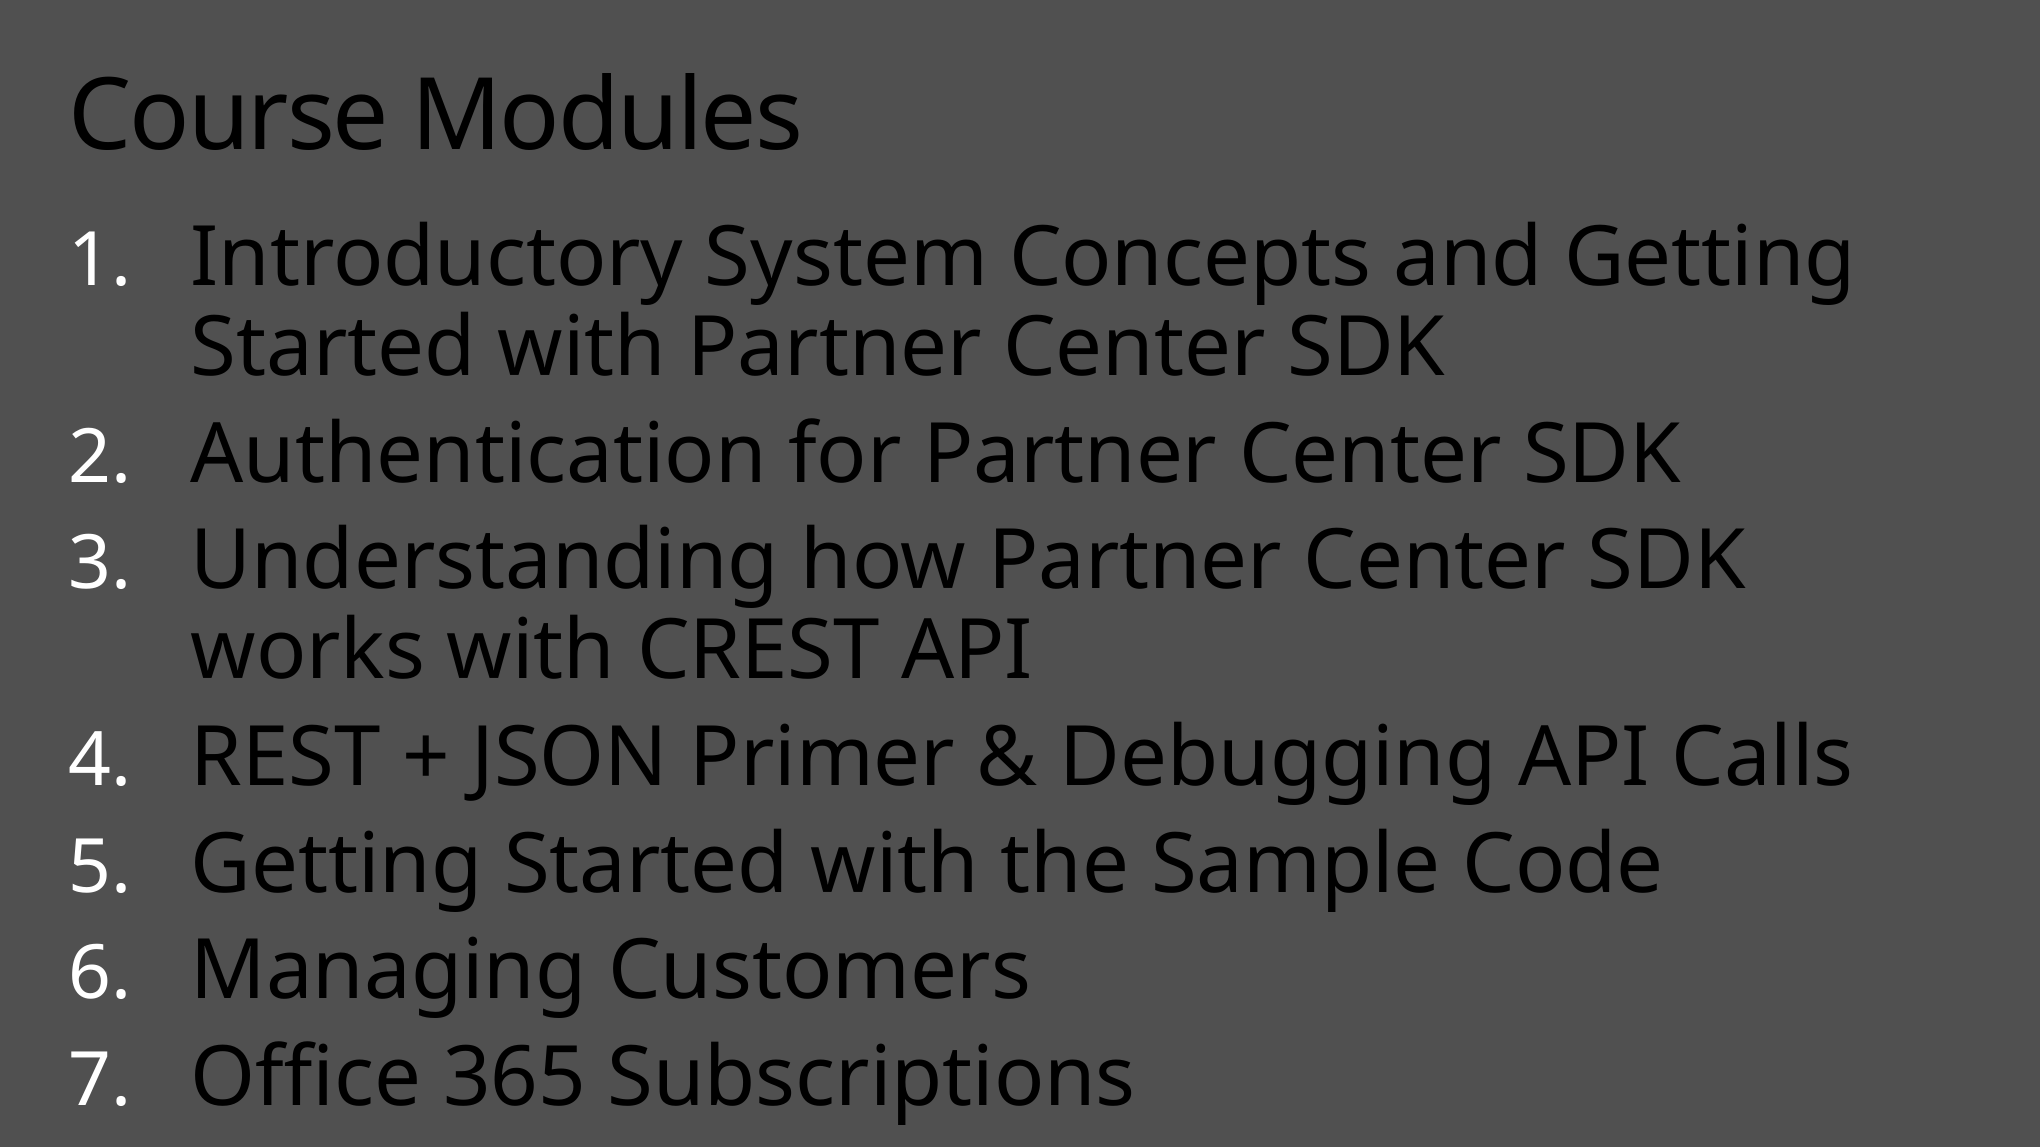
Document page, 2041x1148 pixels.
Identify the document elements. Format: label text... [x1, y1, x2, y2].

list Introductory System Concepts and Getting Started with Partner Center SDK Authentication for Partner Center SDK Understanding how Partner Center SDK works with CREST API REST + JSON Primer & Debugging API Calls Getting Started with the Sample Code Managing Customers Office 365 Subscriptions [45, 199, 1996, 1148]
title Course Modules [45, 48, 1996, 199]
